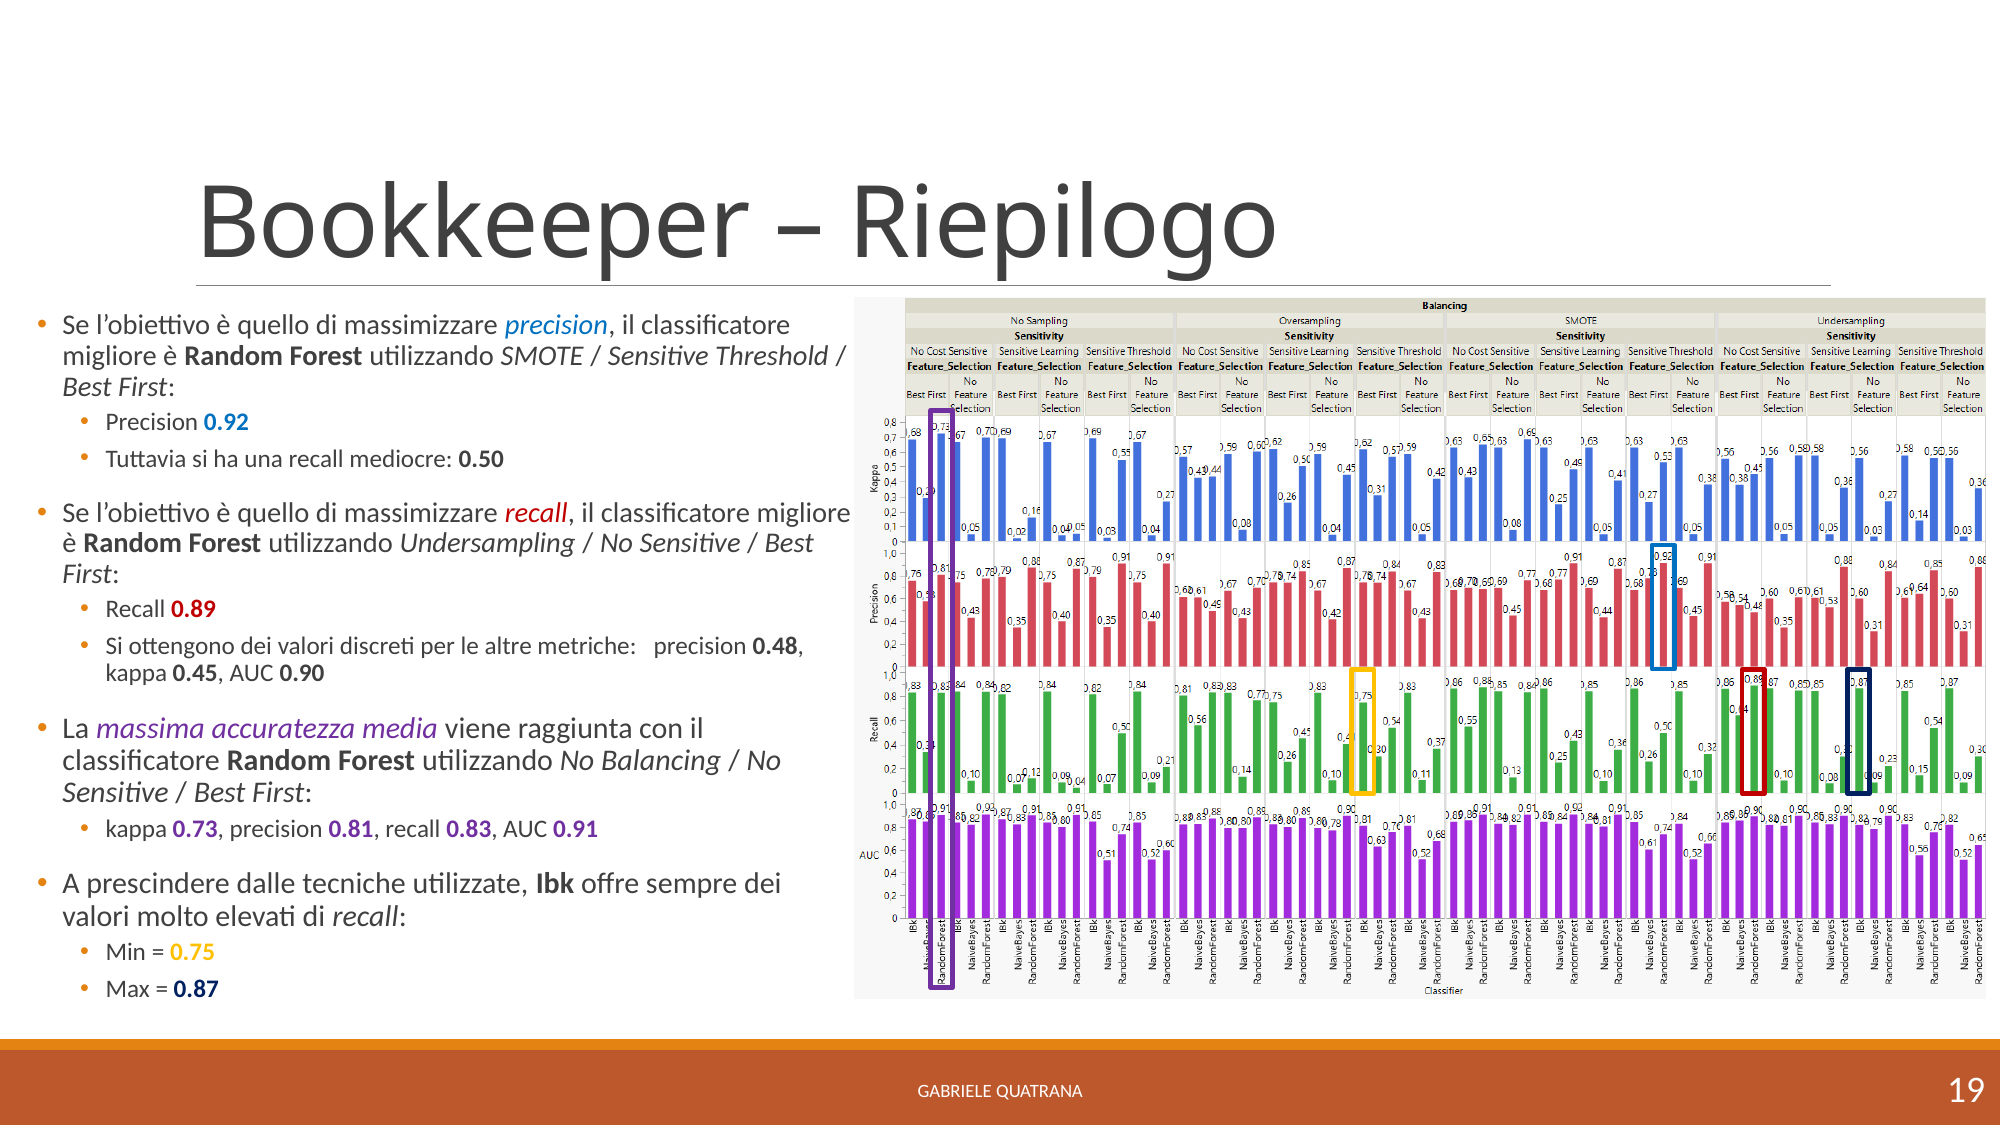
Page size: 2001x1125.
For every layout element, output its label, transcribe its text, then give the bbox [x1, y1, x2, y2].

picture [854, 297, 1987, 1000]
footer Gabriele Quatrana [604, 1059, 1396, 1120]
list Se l’obiettivo è quello di massimizzare precision, il classificatore migliore è Random Forest utilizzando SMOTE / Sensitive Threshold / Best First: Precision 0.92 Tuttavia si ha una recall mediocre: 0.50 Se l’obiettivo è quello di massimizzare recall, il classificatore migliore è Random Forest utilizzando Undersampling / No Sensitive / Best First: Recall 0.89 Si ottengono dei valori discreti per le altre metriche: precision 0.48, kappa 0.45, AUC 0.90 La massima accuratezza media viene raggiunta con il classificatore Random Forest utilizzando No Balancing / No Sensitive / Best First: kappa 0.73, precision 0.81, recall 0.83, AUC 0.91 A prescindere dalle tecniche utilizzate, Ibk offre sempre dei valori molto elevati di recall: Min = 0.75 Max = 0.87 [37, 302, 855, 1012]
slide_number 19 [1784, 1049, 2000, 1125]
title Bookkeeper – Riepilogo [180, 47, 1830, 285]
